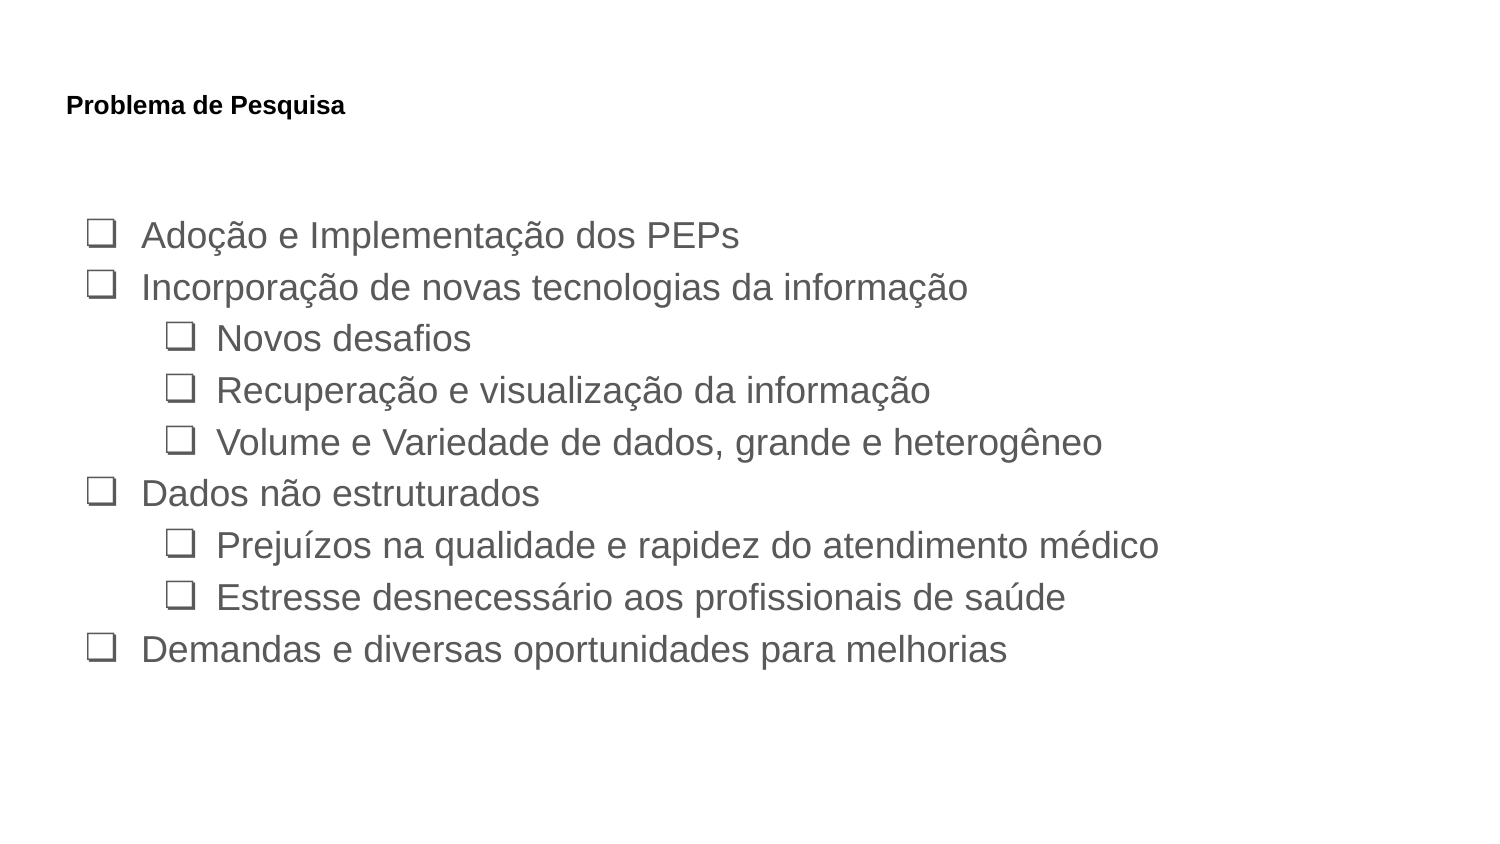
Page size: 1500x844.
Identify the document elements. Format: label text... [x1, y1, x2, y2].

title Problema de Pesquisa [51, 72, 1449, 167]
list Adoção e Implementação dos PEPs Incorporação de novas tecnologias da informação Novos desafios Recuperação e visualização da informação Volume e Variedade de dados, grande e heterogêneo Dados não estruturados Prejuízos na qualidade e rapidez do atendimento médico Estresse desnecessário aos profissionais de saúde Demandas e diversas oportunidades para melhorias [51, 189, 1449, 750]
